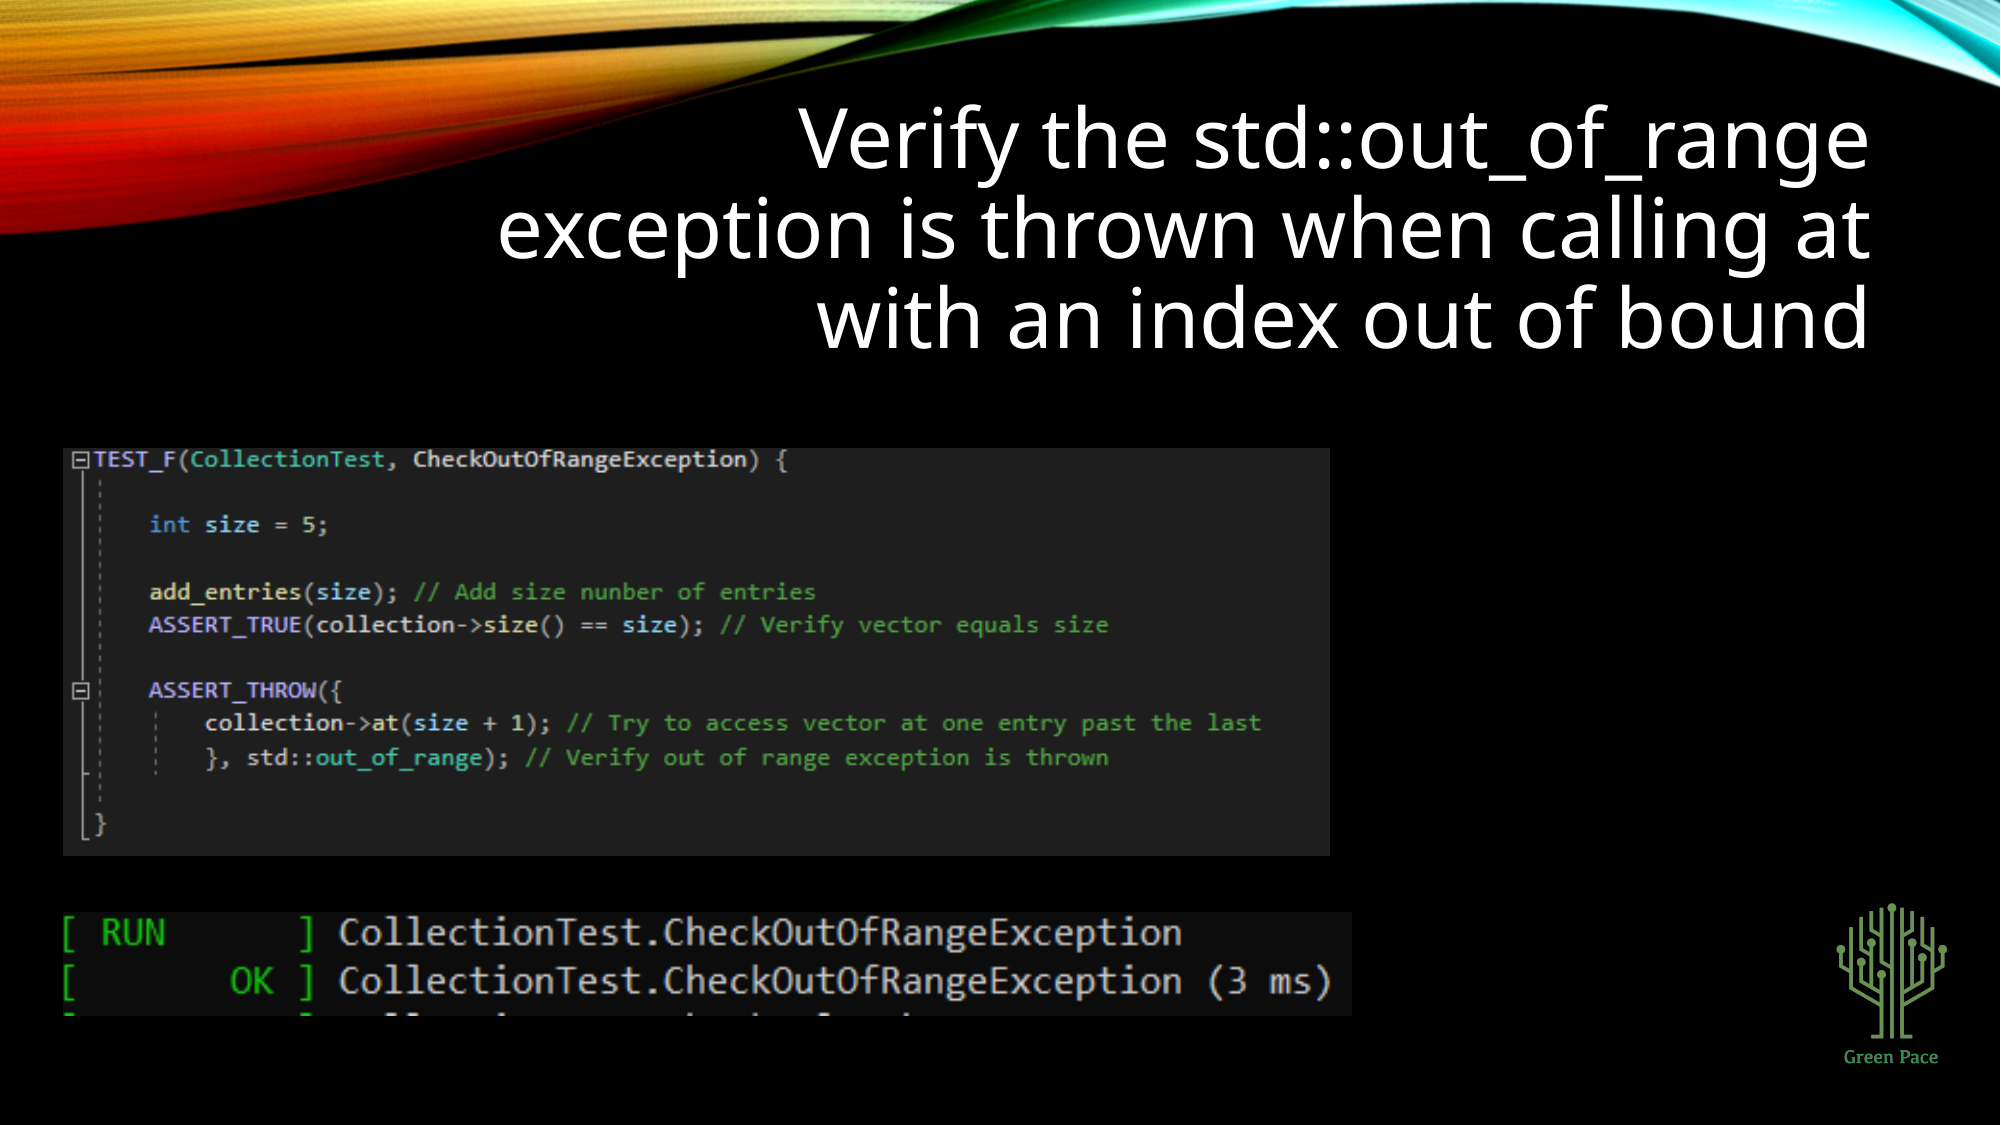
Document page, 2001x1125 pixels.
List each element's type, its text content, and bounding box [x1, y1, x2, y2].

title Verify the std::out_of_range exception is thrown when calling at with an index out of bound [474, 125, 1888, 338]
picture [62, 912, 1353, 1017]
picture [1817, 892, 1964, 1082]
picture [62, 447, 1330, 856]
picture [0, 0, 2000, 237]
